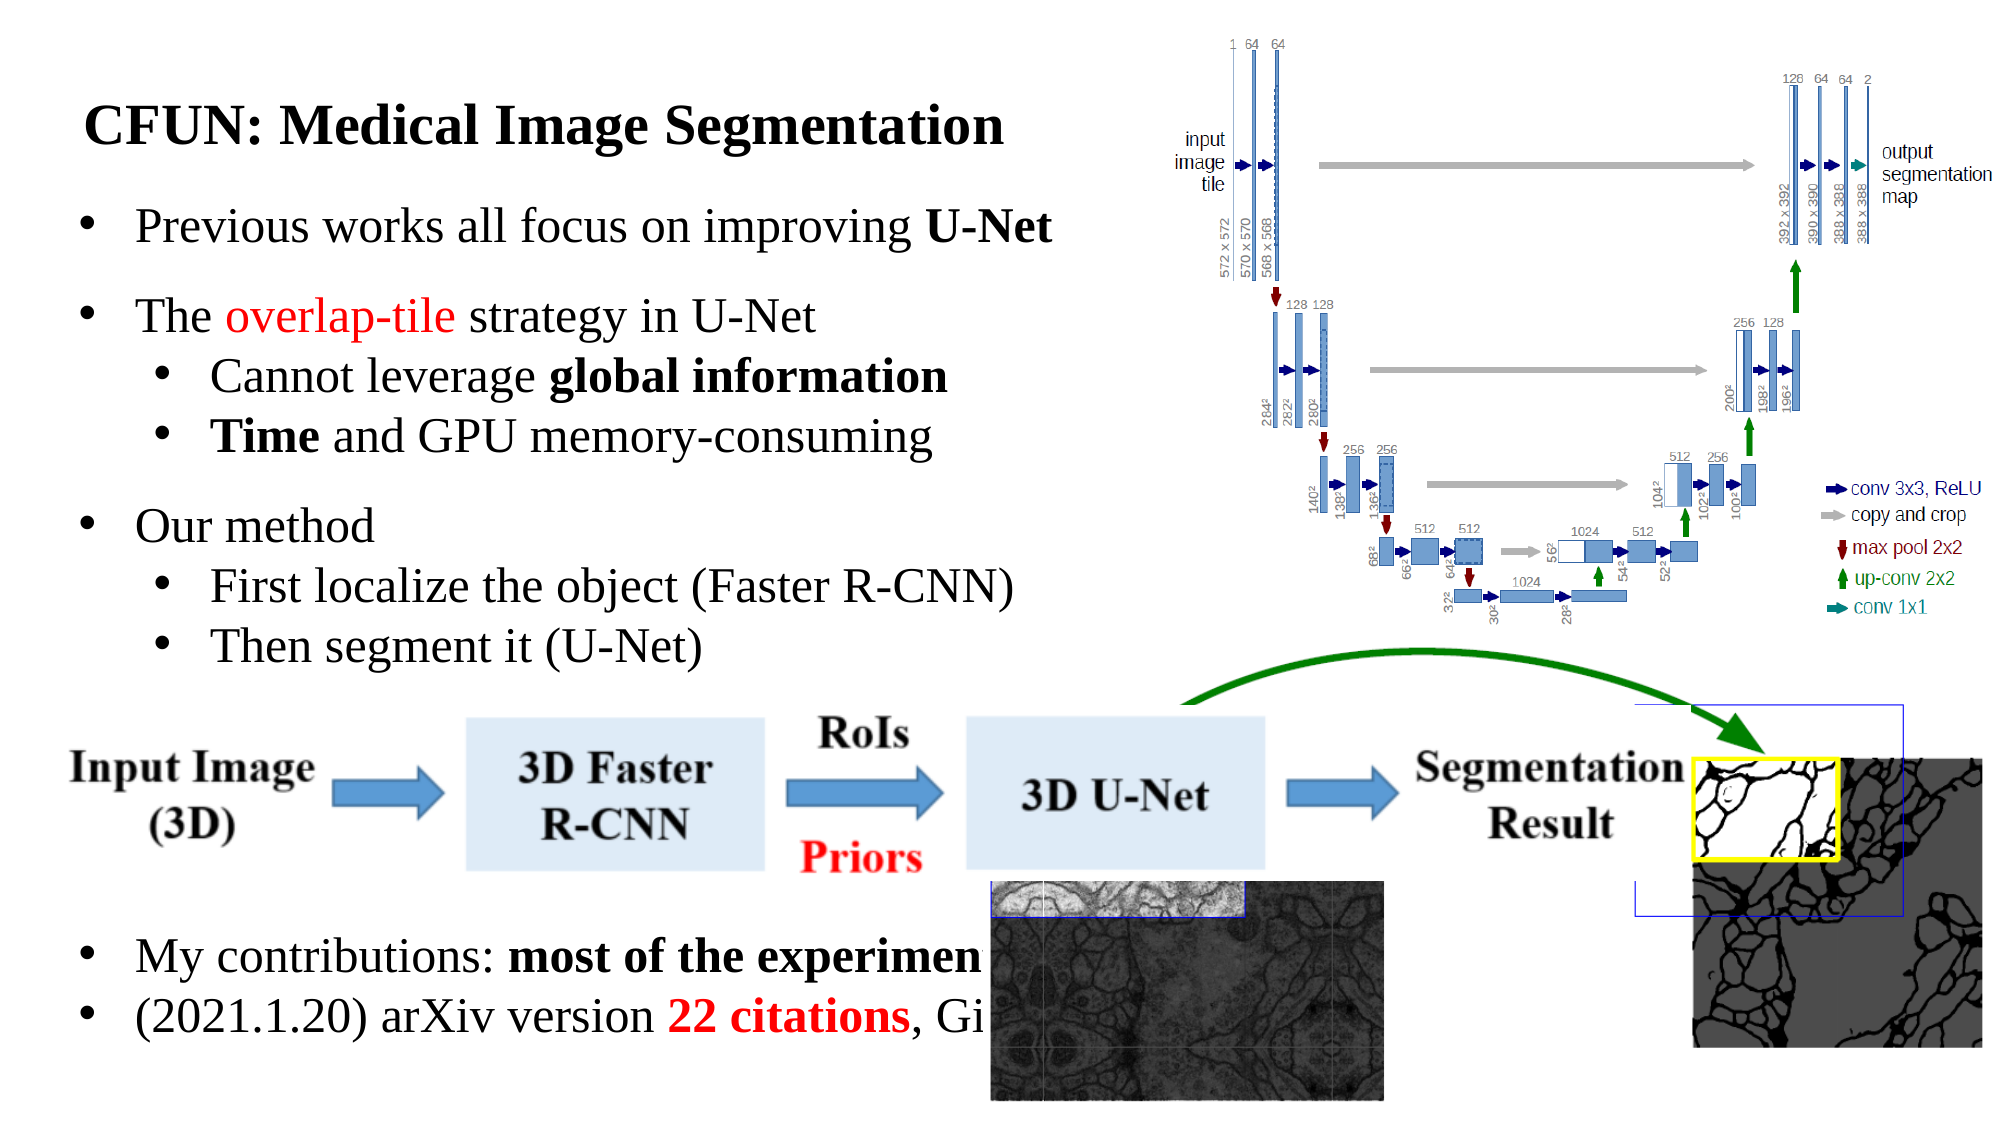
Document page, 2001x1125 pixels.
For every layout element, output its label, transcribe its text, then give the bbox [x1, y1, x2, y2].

text_box Previous works all focus on improving U-Net The overlap-tile strategy in U-Net Cannot leverage global information Time and GPU memory-consuming Our method First localize the object (Faster R-CNN) Then segment it (U-Net) My contributions: most of the experiments (2021.1.20) arXiv version 22 citations, GitHub repo ~100 stars [63, 881, 983, 1050]
text_box Previous works all focus on improving U-Net The overlap-tile strategy in U-Net Cannot leverage global information Time and GPU memory-consuming Our method First localize the object (Faster R-CNN) Then segment it (U-Net) My contributions: most of the experiments (2021.1.20) arXiv version 22 citations, GitHub repo ~100 stars [63, 185, 1159, 705]
text_box CFUN: Medical Image Segmentation [68, 79, 1020, 164]
picture [63, 11, 1996, 1111]
